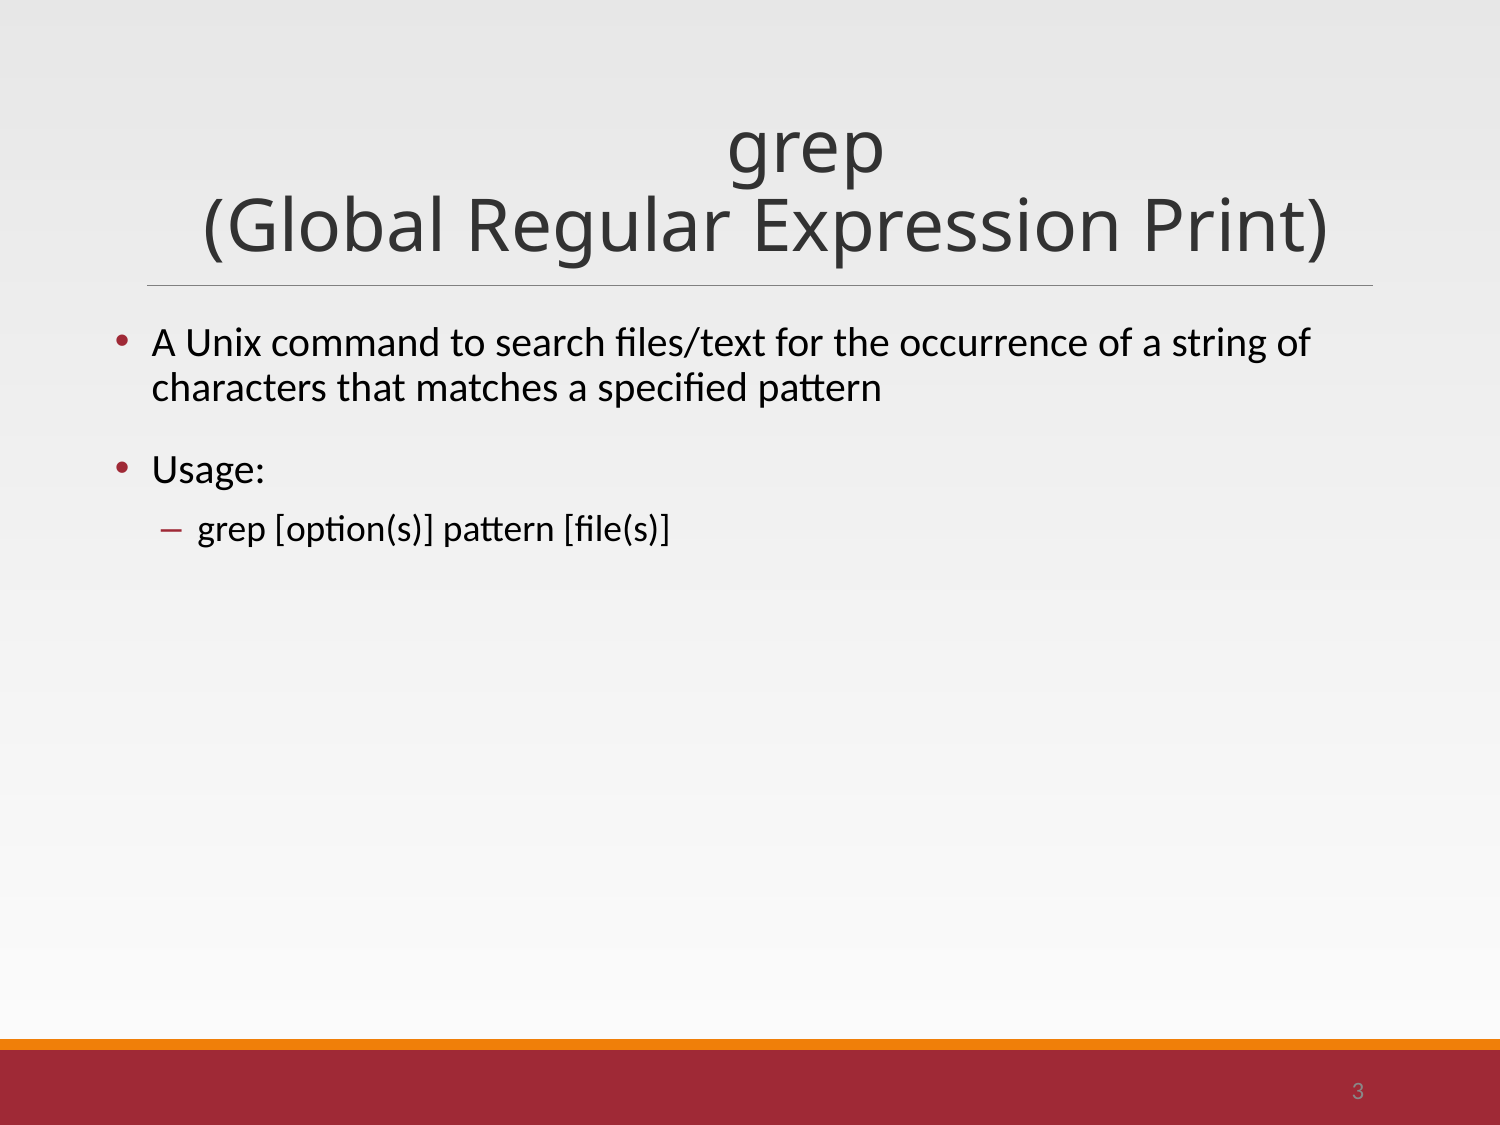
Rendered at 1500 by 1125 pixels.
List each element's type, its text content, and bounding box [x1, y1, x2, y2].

text_box A Unix command to search files/text for the occurrence of a string of characters that matches a specified pattern Usage: grep [option(s)] pattern [file(s)] [99, 312, 1338, 1000]
slide_number 3 [1218, 1059, 1380, 1120]
text_box grep (Global Regular Expression Print) [162, 99, 1450, 275]
